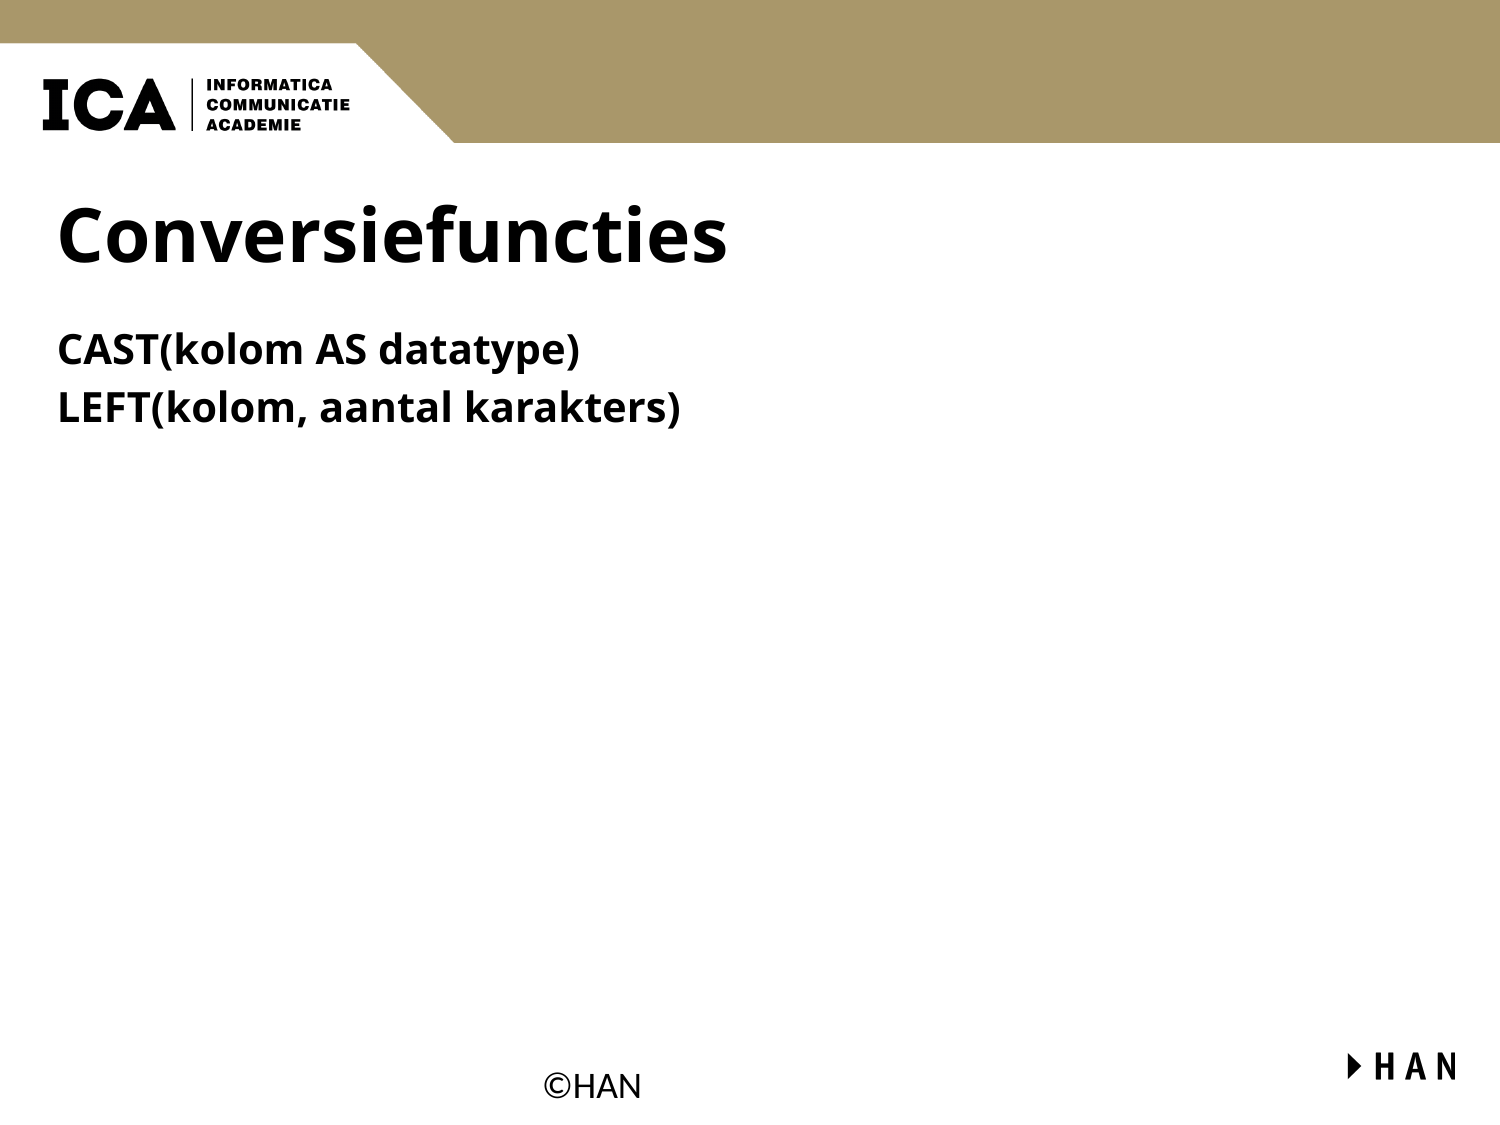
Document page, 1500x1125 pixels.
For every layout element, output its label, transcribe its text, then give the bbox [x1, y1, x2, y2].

list CAST(kolom AS datatype) LEFT(kolom, aantal karakters) [41, 315, 1455, 1005]
title Conversiefuncties [41, 179, 1459, 294]
footer ©HAN [527, 1053, 1002, 1094]
